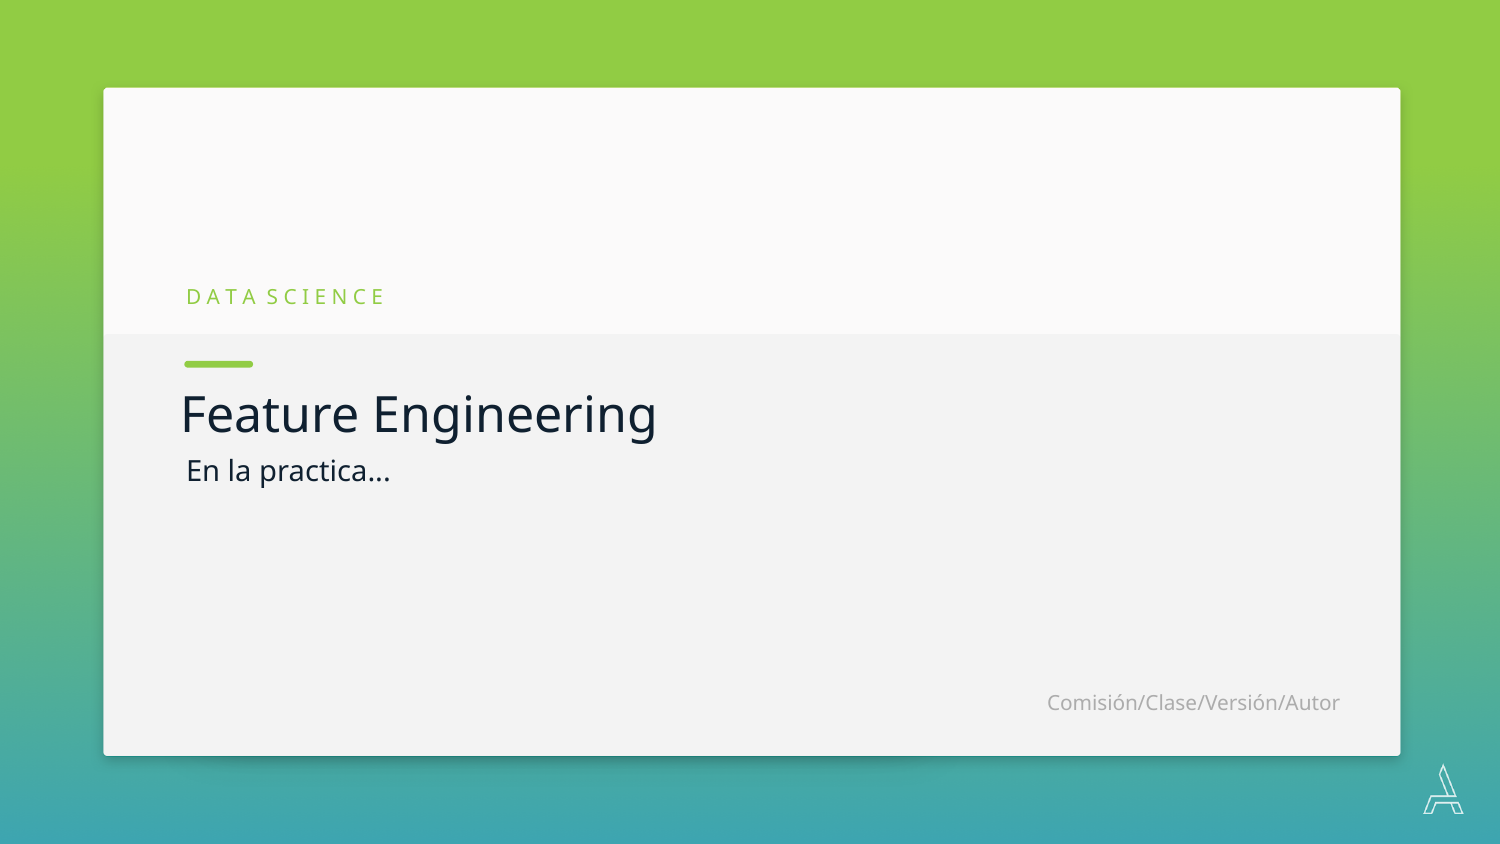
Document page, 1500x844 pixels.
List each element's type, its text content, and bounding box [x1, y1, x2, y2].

text_box Comisión/Clase/Versión/Autor [1003, 687, 1355, 717]
text_box Feature Engineering [165, 392, 865, 432]
text_box D A T A S C I E N C E [171, 281, 714, 312]
picture [0, 0, 1500, 844]
text_box [184, 360, 254, 368]
text_box En la practica... [171, 454, 644, 485]
